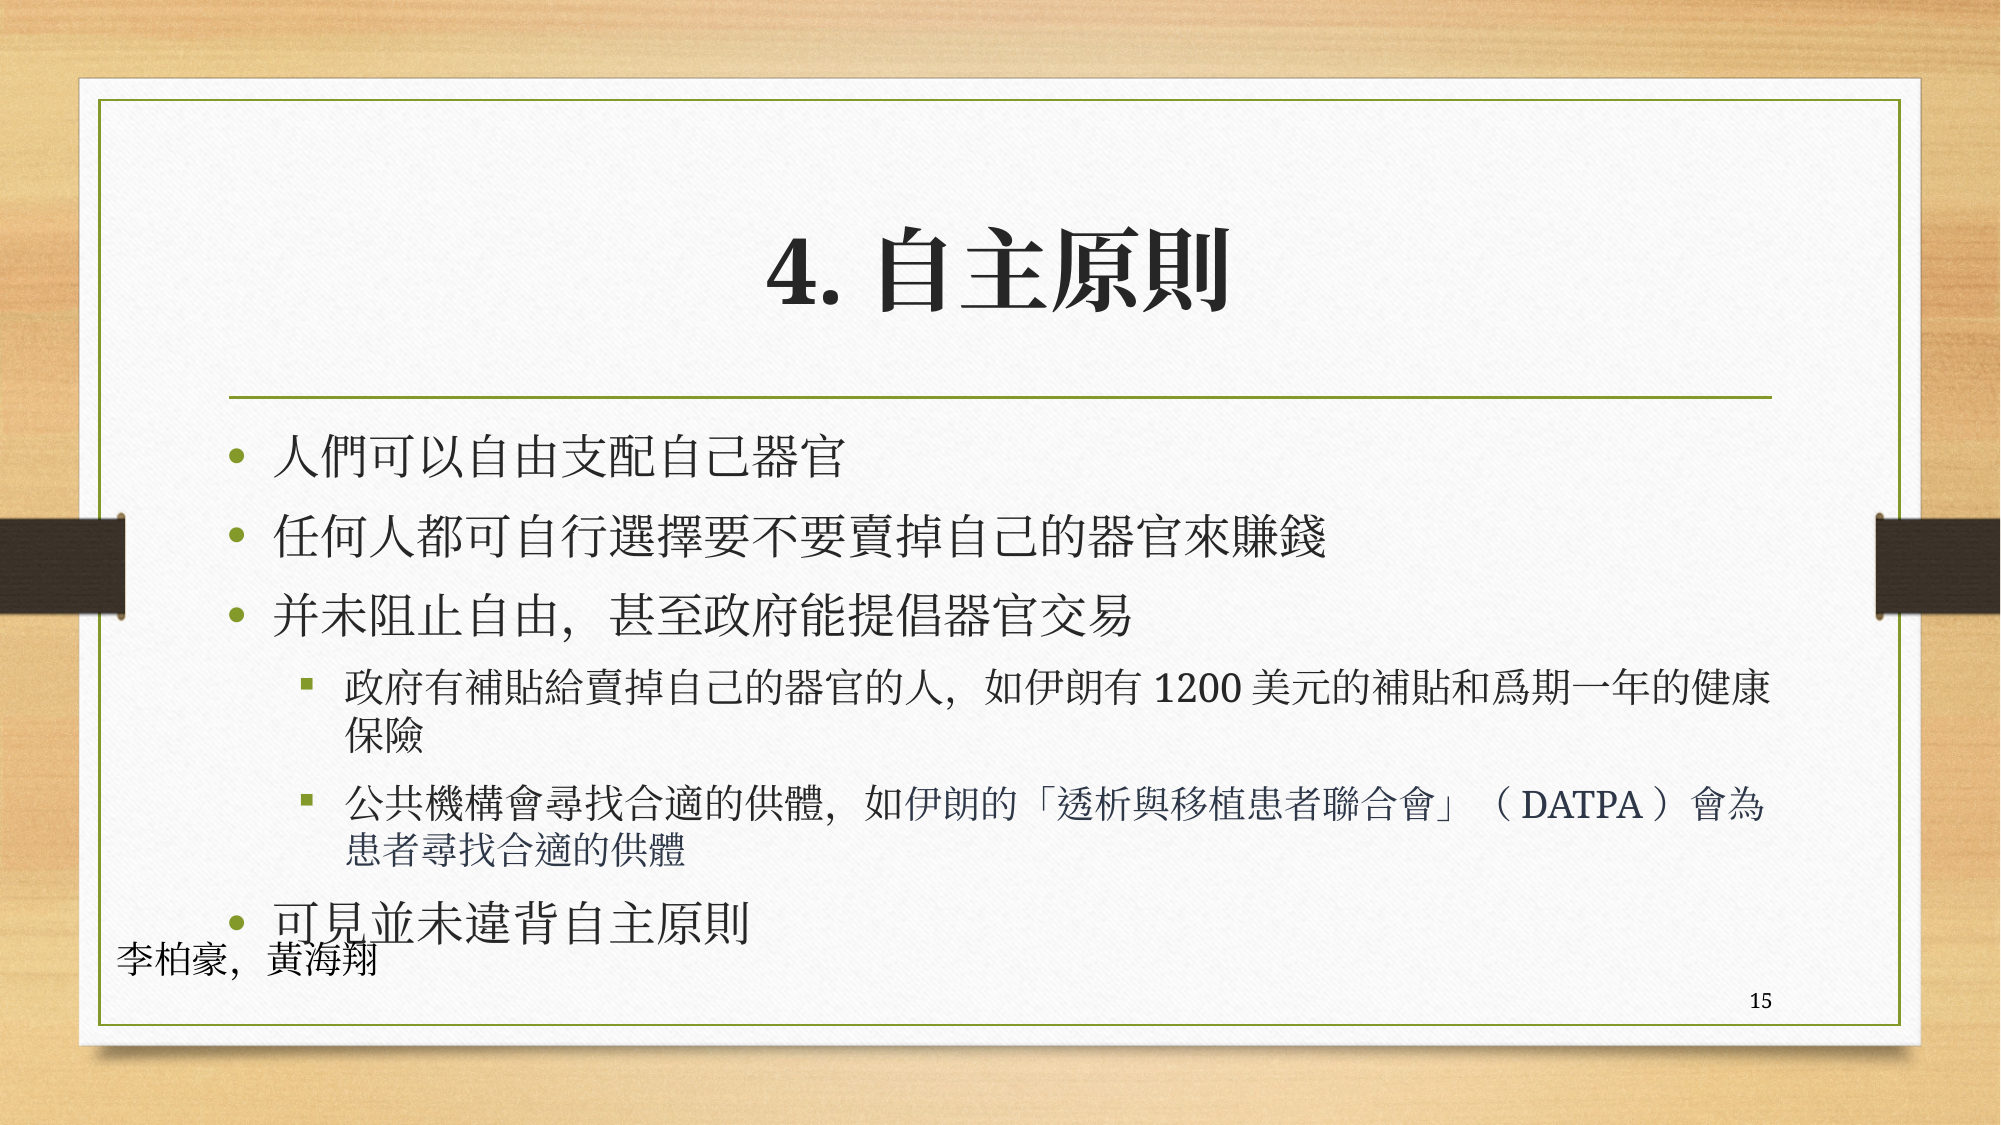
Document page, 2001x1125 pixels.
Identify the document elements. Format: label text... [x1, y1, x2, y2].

slide_number 15 [1698, 979, 1788, 1025]
picture [0, 0, 2001, 1125]
text_box 李柏豪，黃海翔​ [101, 928, 508, 989]
title 4.自主原則 [212, 161, 1788, 375]
list 人們可以自由支配自己器官 任何人都可自行選擇要不要賣掉自己的器官來賺錢 并未阻止自由，甚至政府能提倡器官交易 政府有補貼給賣掉自己的器官的人，如伊朗有1200美元的補貼和爲期一年的健康保險 公共機構會尋找合適的供體，如伊朗的「透析與移植患者聯合會」（DATPA）會為患者尋找合適的供體 可見並未違背自主原則 [212, 419, 1788, 964]
